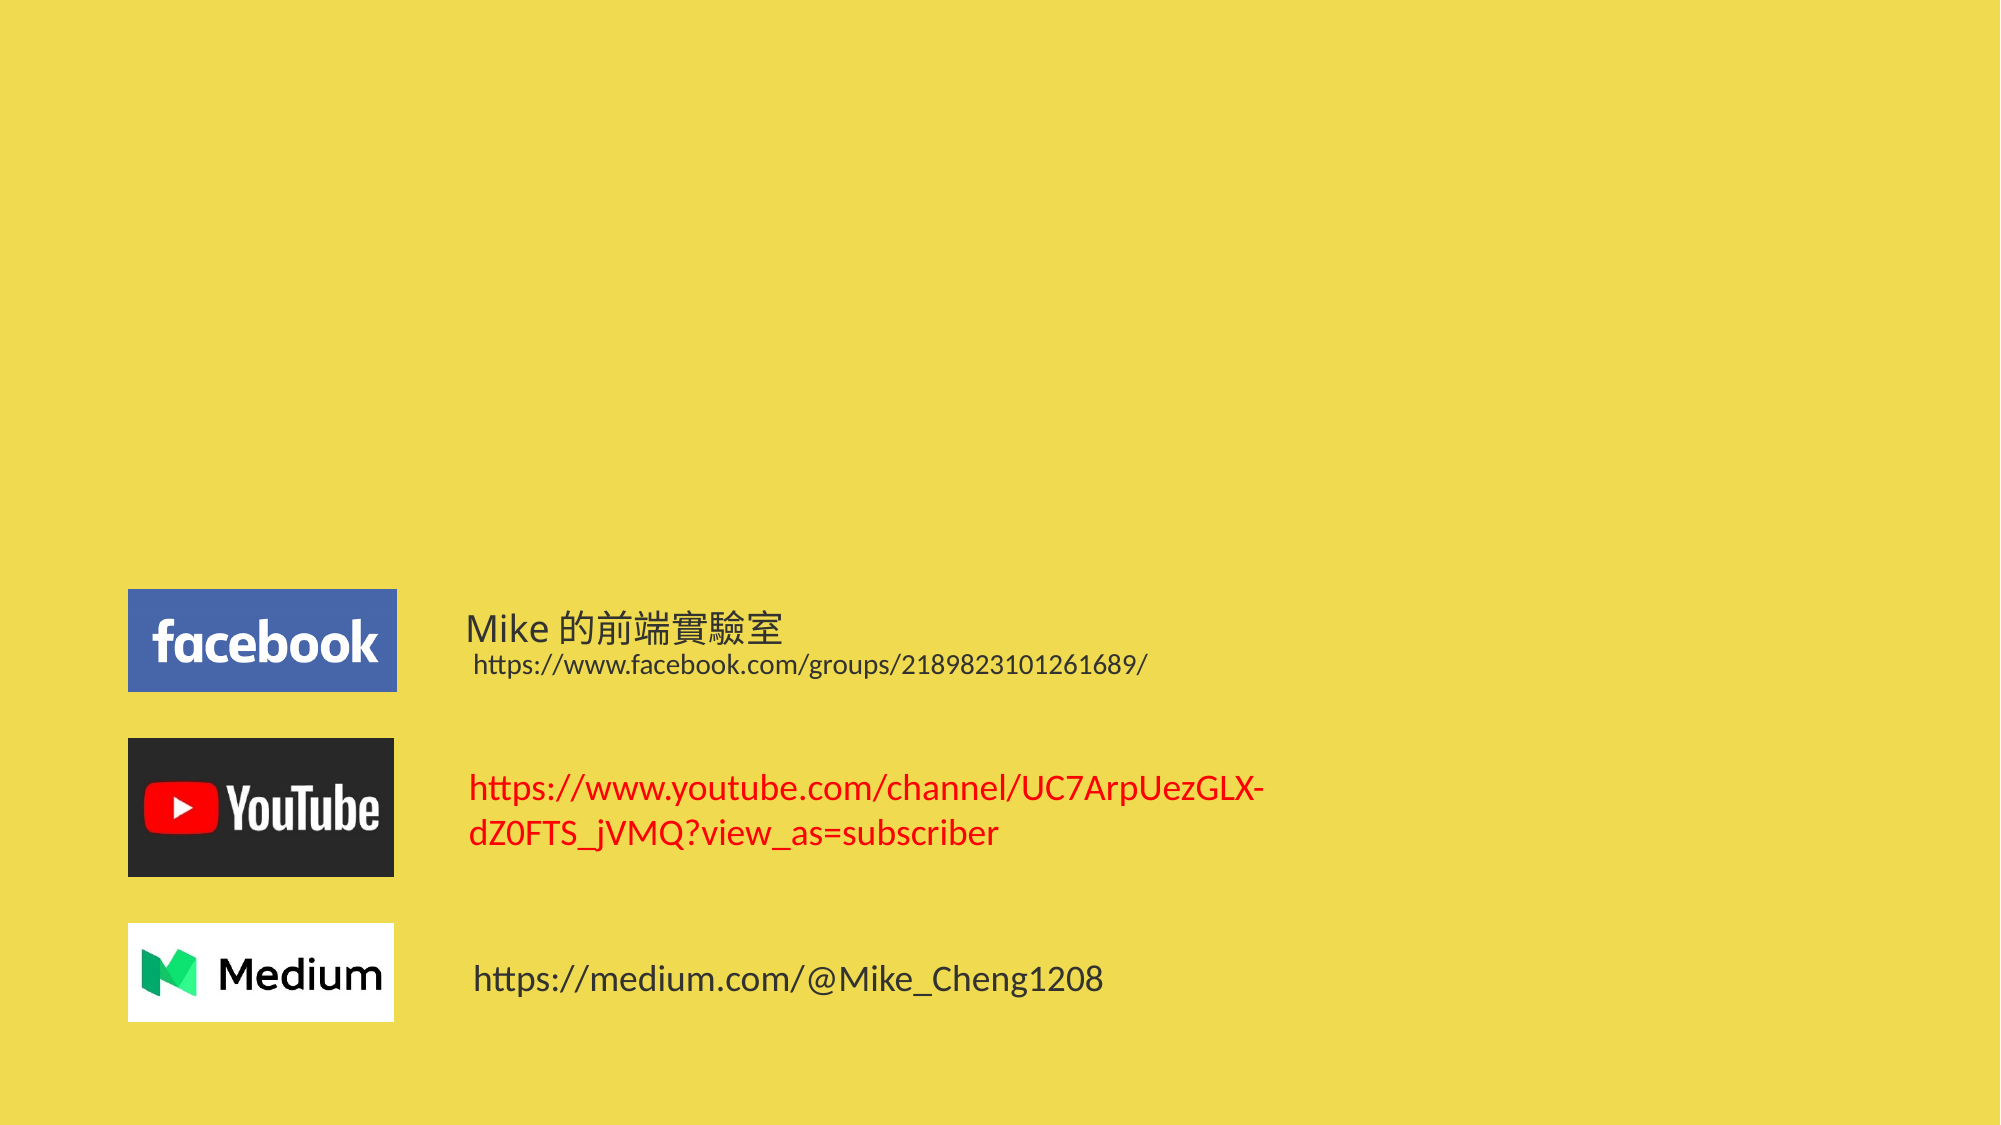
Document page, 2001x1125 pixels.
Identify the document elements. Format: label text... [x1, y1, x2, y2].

picture [128, 737, 394, 878]
text_box https://www.facebook.com/groups/2189823101261689/ [458, 637, 1164, 688]
picture [128, 923, 394, 1022]
text_box Mike的前端實驗室 [450, 597, 799, 657]
picture [128, 589, 397, 692]
text_box https://www.youtube.com/channel/UC7ArpUezGLX-dZ0FTS_jVMQ?view_as=subscriber [454, 755, 1455, 860]
text_box https://medium.com/@Mike_Cheng1208 [458, 946, 1120, 1006]
